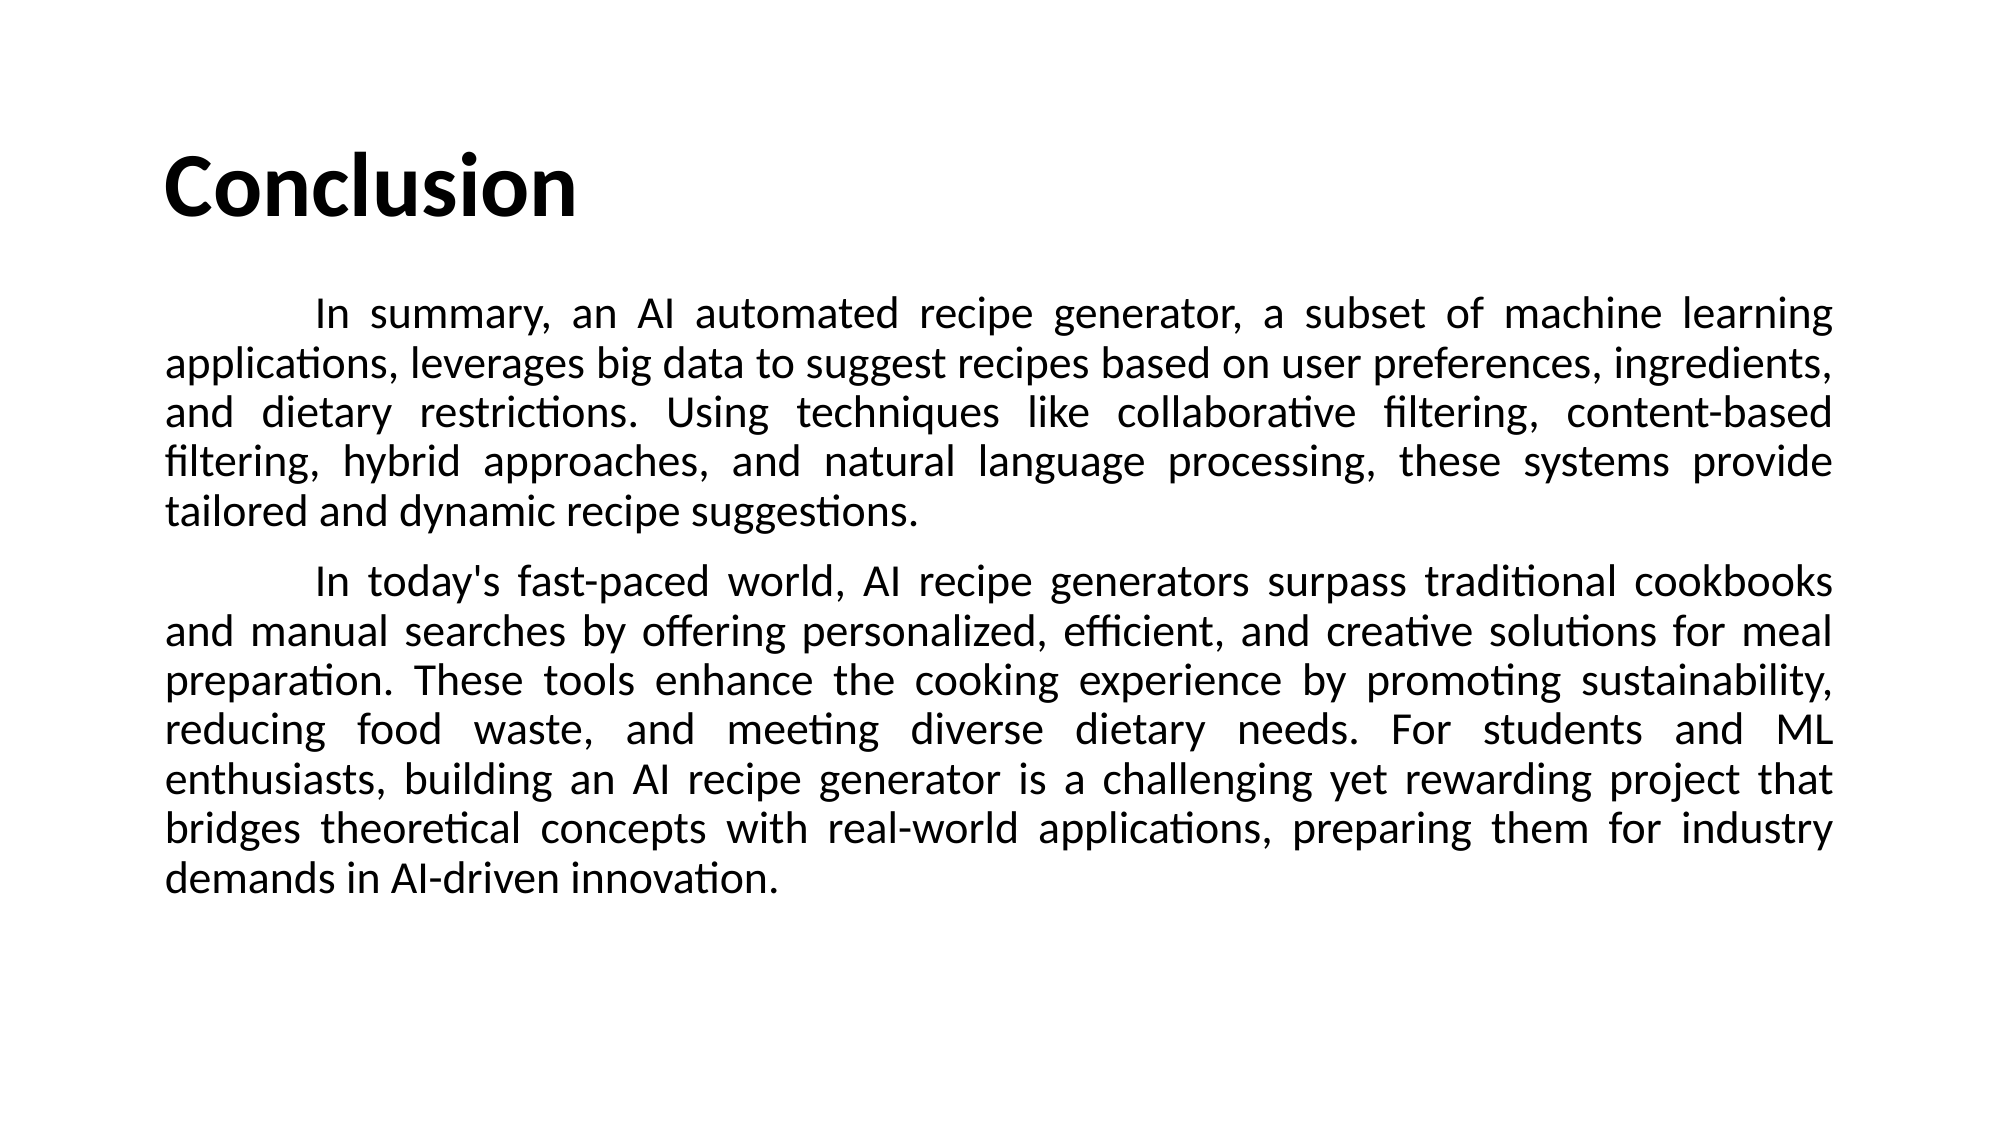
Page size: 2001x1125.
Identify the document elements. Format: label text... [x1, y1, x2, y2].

list In summary, an AI automated recipe generator, a subset of machine learning applications, leverages big data to suggest recipes based on user preferences, ingredients, and dietary restrictions. Using techniques like collaborative filtering, content-based filtering, hybrid approaches, and natural language processing, these systems provide tailored and dynamic recipe suggestions. In today's fast-paced world, AI recipe generators surpass traditional cookbooks and manual searches by offering personalized, efficient, and creative solutions for meal preparation. These tools enhance the cooking experience by promoting sustainability, reducing food waste, and meeting diverse dietary needs. For students and ML enthusiasts, building an AI recipe generator is a challenging yet rewarding project that bridges theoretical concepts with real-world applications, preparing them for industry demands in AI-driven innovation. [149, 281, 1851, 844]
title Conclusion [149, 101, 1851, 274]
